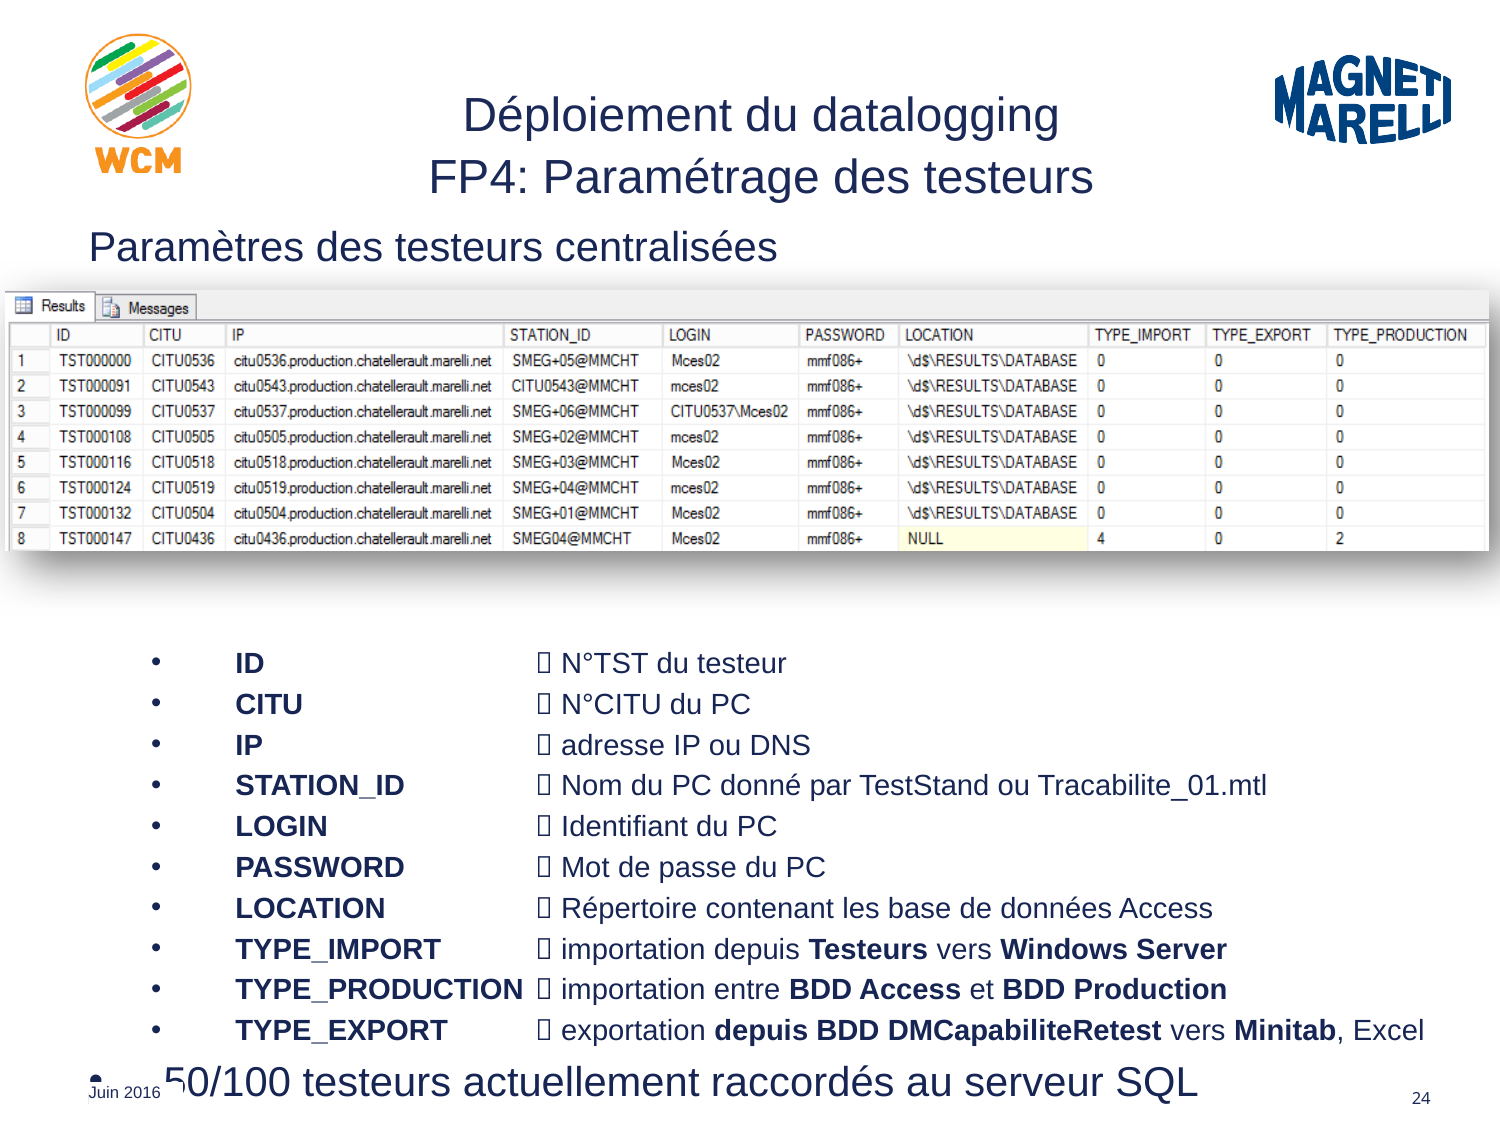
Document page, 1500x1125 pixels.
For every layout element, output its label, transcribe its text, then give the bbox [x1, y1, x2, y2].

list Paramètres des testeurs centralisées ID  N°TST du testeur CITU  N°CITU du PC IP  adresse IP ou DNS STATION_ID  Nom du PC donné par TestStand ou Tracabilite_01.mtl LOGIN  Identifiant du PC PASSWORD  Mot de passe du PC LOCATION  Répertoire contenant les base de données Access TYPE_IMPORT  importation depuis Testeurs vers Windows Server TYPE_PRODUCTION  importation entre BDD Access et BDD Production TYPE_EXPORT  exportation depuis BDD DMCapabiliteRetest vers Minitab, Excel 50/100 testeurs actuellement raccordés au serveur SQL [88, 602, 1438, 1013]
title Déploiement du datalogging FP4: Paramétrage des testeurs [289, 78, 1235, 220]
slide_number 24 [1396, 1079, 1463, 1118]
list Paramètres des testeurs centralisées ID  N°TST du testeur CITU  N°CITU du PC IP  adresse IP ou DNS STATION_ID  Nom du PC donné par TestStand ou Tracabilite_01.mtl LOGIN  Identifiant du PC PASSWORD  Mot de passe du PC LOCATION  Répertoire contenant les base de données Access TYPE_IMPORT  importation depuis Testeurs vers Windows Server TYPE_PRODUCTION  importation entre BDD Access et BDD Production TYPE_EXPORT  exportation depuis BDD DMCapabiliteRetest vers Minitab, Excel 50/100 testeurs actuellement raccordés au serveur SQL [88, 219, 1438, 273]
picture [53, 31, 231, 173]
picture [5, 290, 1489, 551]
picture [1275, 11, 1451, 188]
footer Juin 2016 [88, 1082, 183, 1115]
